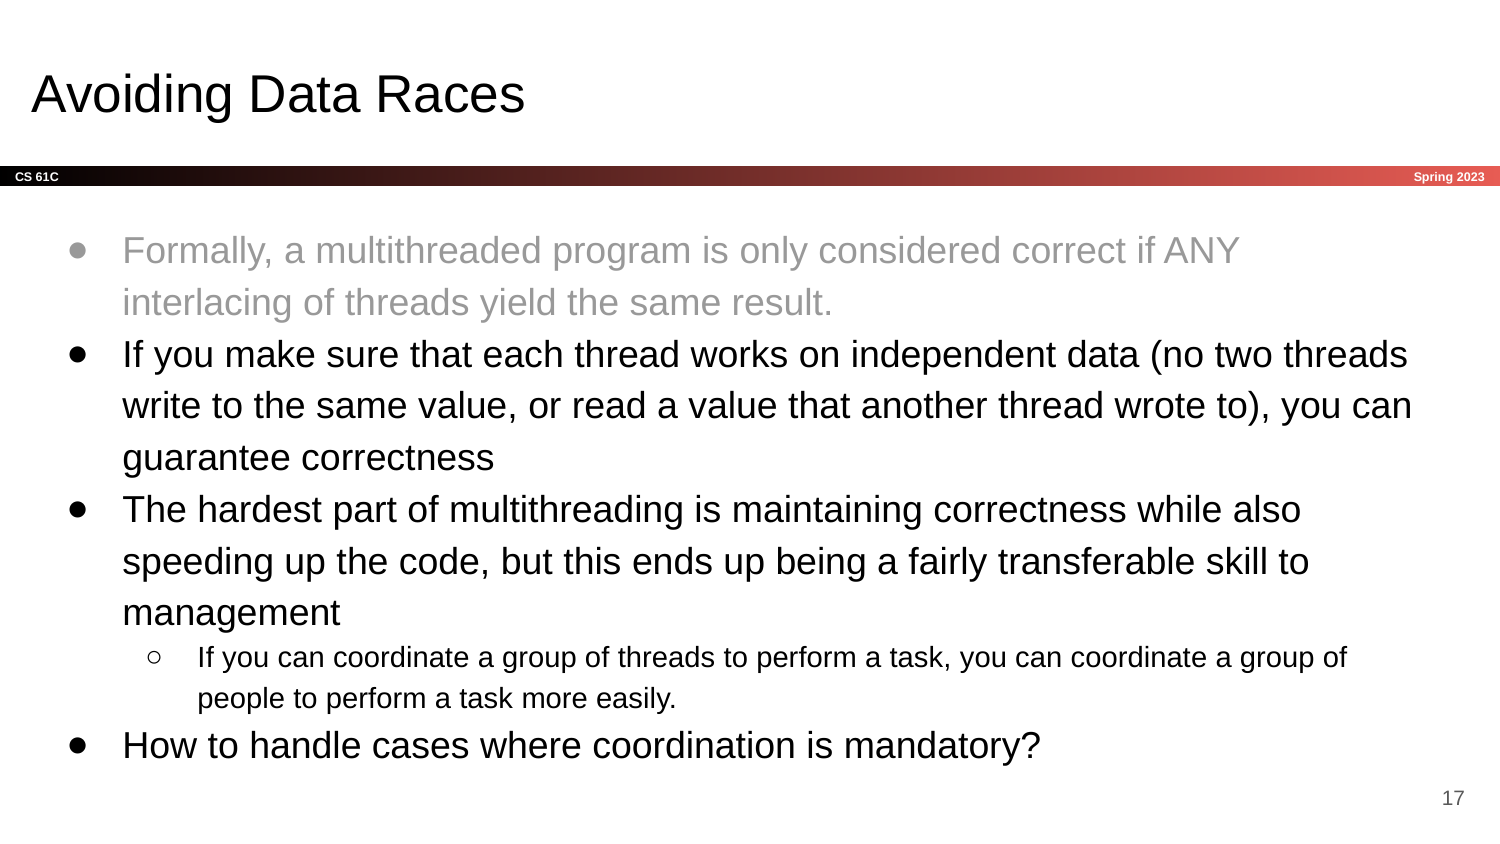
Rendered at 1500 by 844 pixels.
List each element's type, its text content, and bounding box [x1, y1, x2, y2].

title Avoiding Data Races [16, 44, 1415, 139]
list Formally, a multithreaded program is only considered correct if ANY interlacing of threads yield the same result. If you make sure that each thread works on independent data (no two threads write to the same value, or read a value that another thread wrote to), you can guarantee correctness The hardest part of multithreading is maintaining correctness while also speeding up the code, but this ends up being a fairly transferable skill to management If you can coordinate a group of threads to perform a task, you can coordinate a group of people to perform a task more easily. How to handle cases where coordination is mandatory? [32, 204, 1431, 823]
slide_number ‹#› [1389, 764, 1480, 830]
